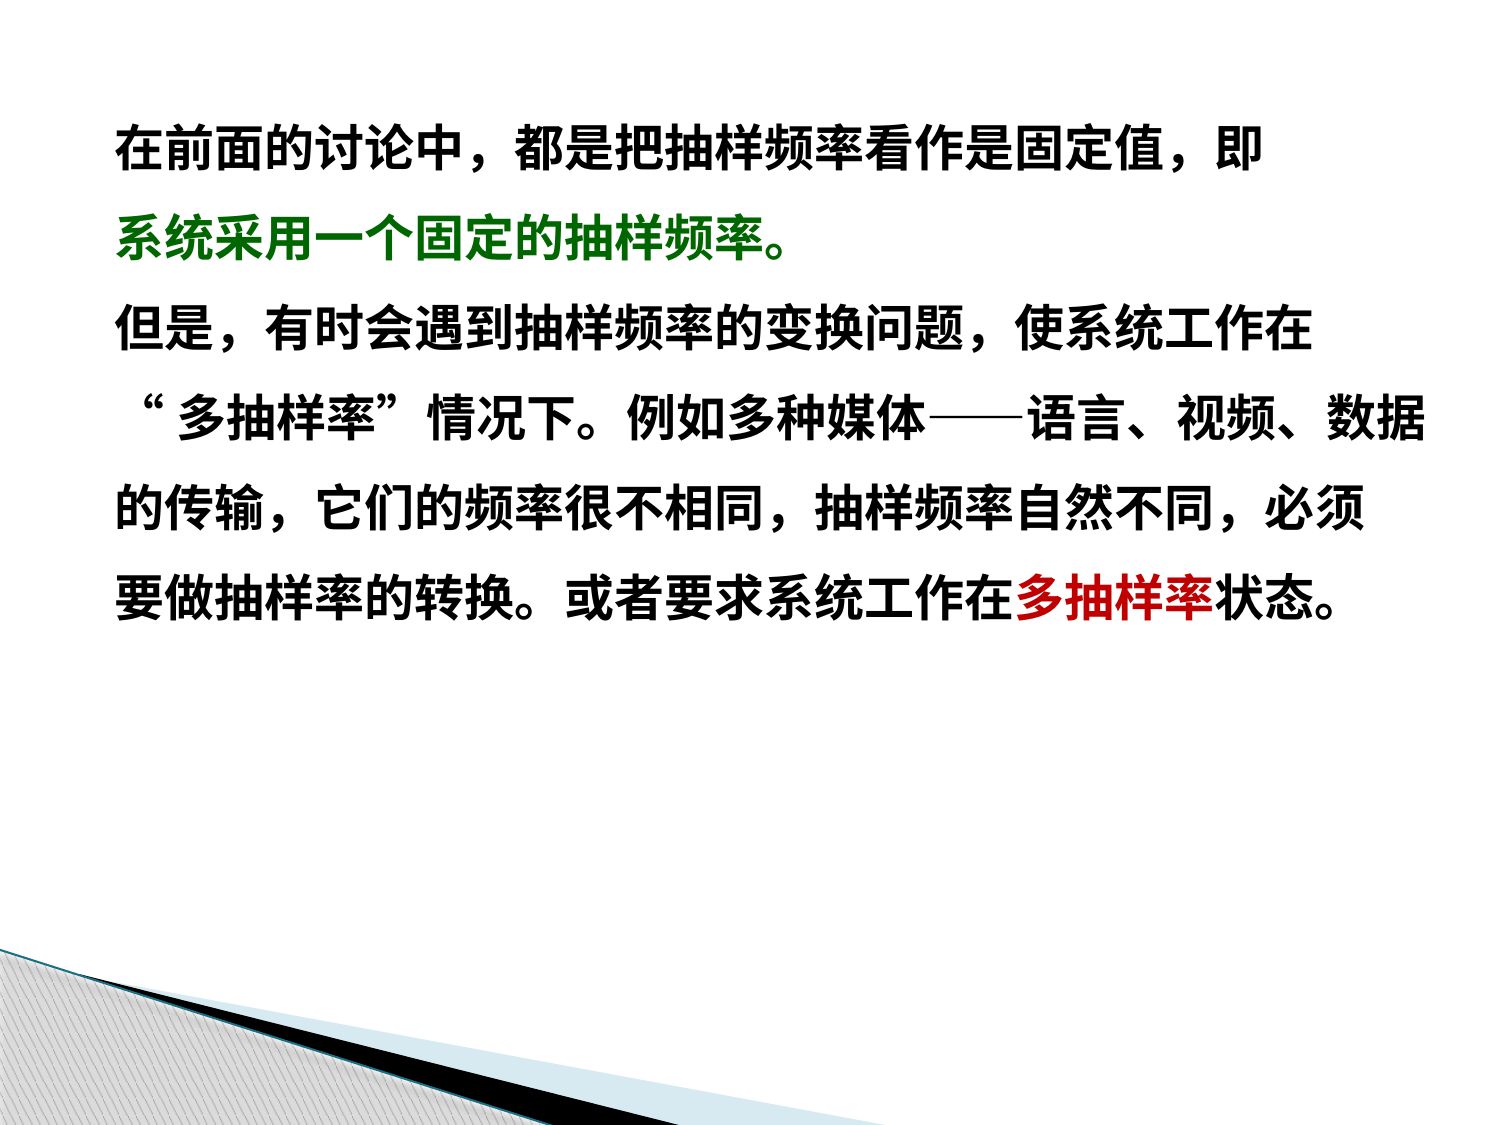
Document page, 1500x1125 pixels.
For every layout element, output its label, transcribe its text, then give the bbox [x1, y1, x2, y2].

text_box 在前面的讨论中，都是把抽样频率看作是固定值，即 系统采用一个固定的抽样频率。 但是，有时会遇到抽样频率的变换问题，使系统工作在 “多抽样率”情况下。例如多种媒体——语言、视频、数据 的传输，它们的频率很不相同，抽样频率自然不同，必须 要做抽样率的转换。或者要求系统工作在多抽样率状态。 [99, 78, 1442, 634]
